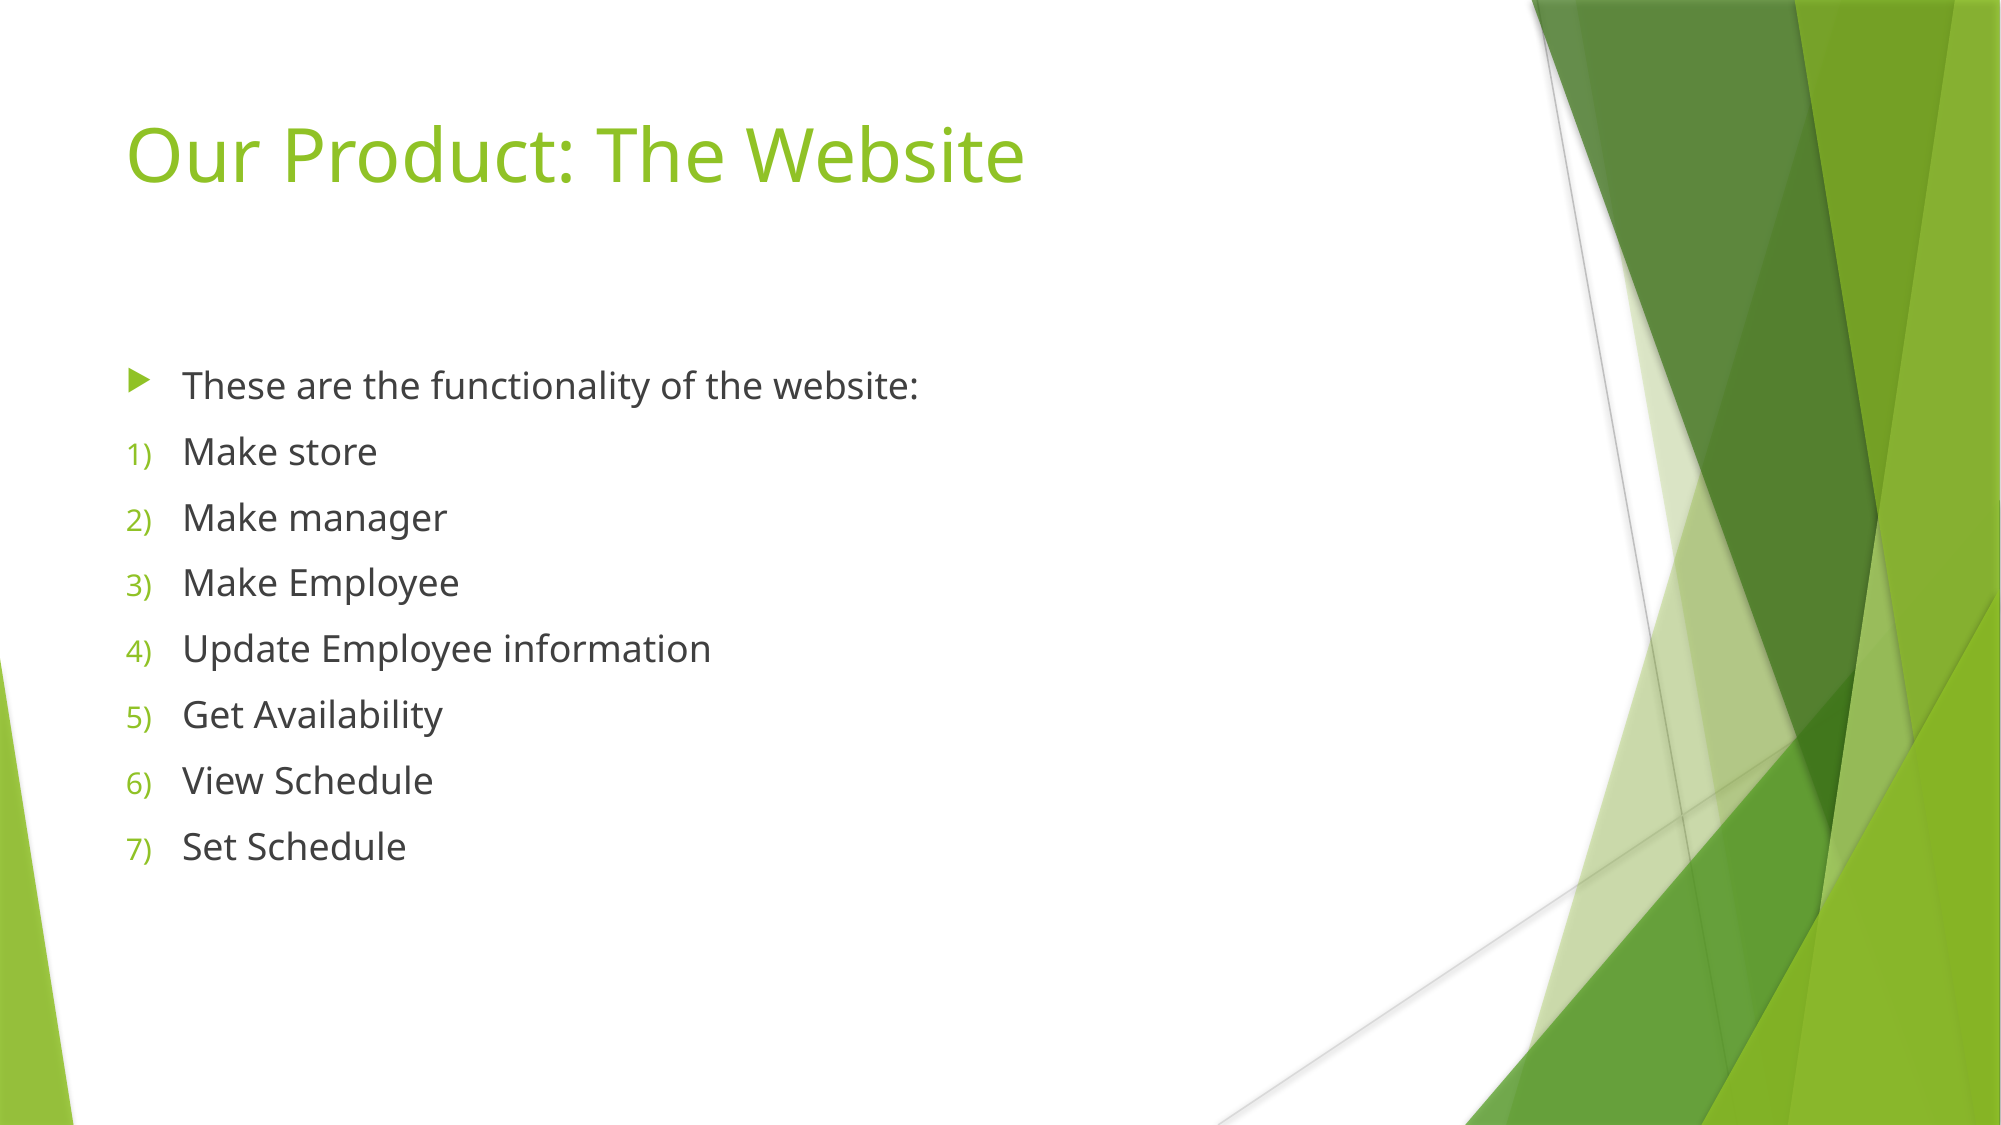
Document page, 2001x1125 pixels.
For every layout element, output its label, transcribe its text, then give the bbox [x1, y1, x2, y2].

text_box Our Product: The Website [111, 99, 1522, 317]
text_box These are the functionality of the website: Make store Make manager Make Employee Update Employee information Get Availability View Schedule Set Schedule [111, 354, 1522, 991]
